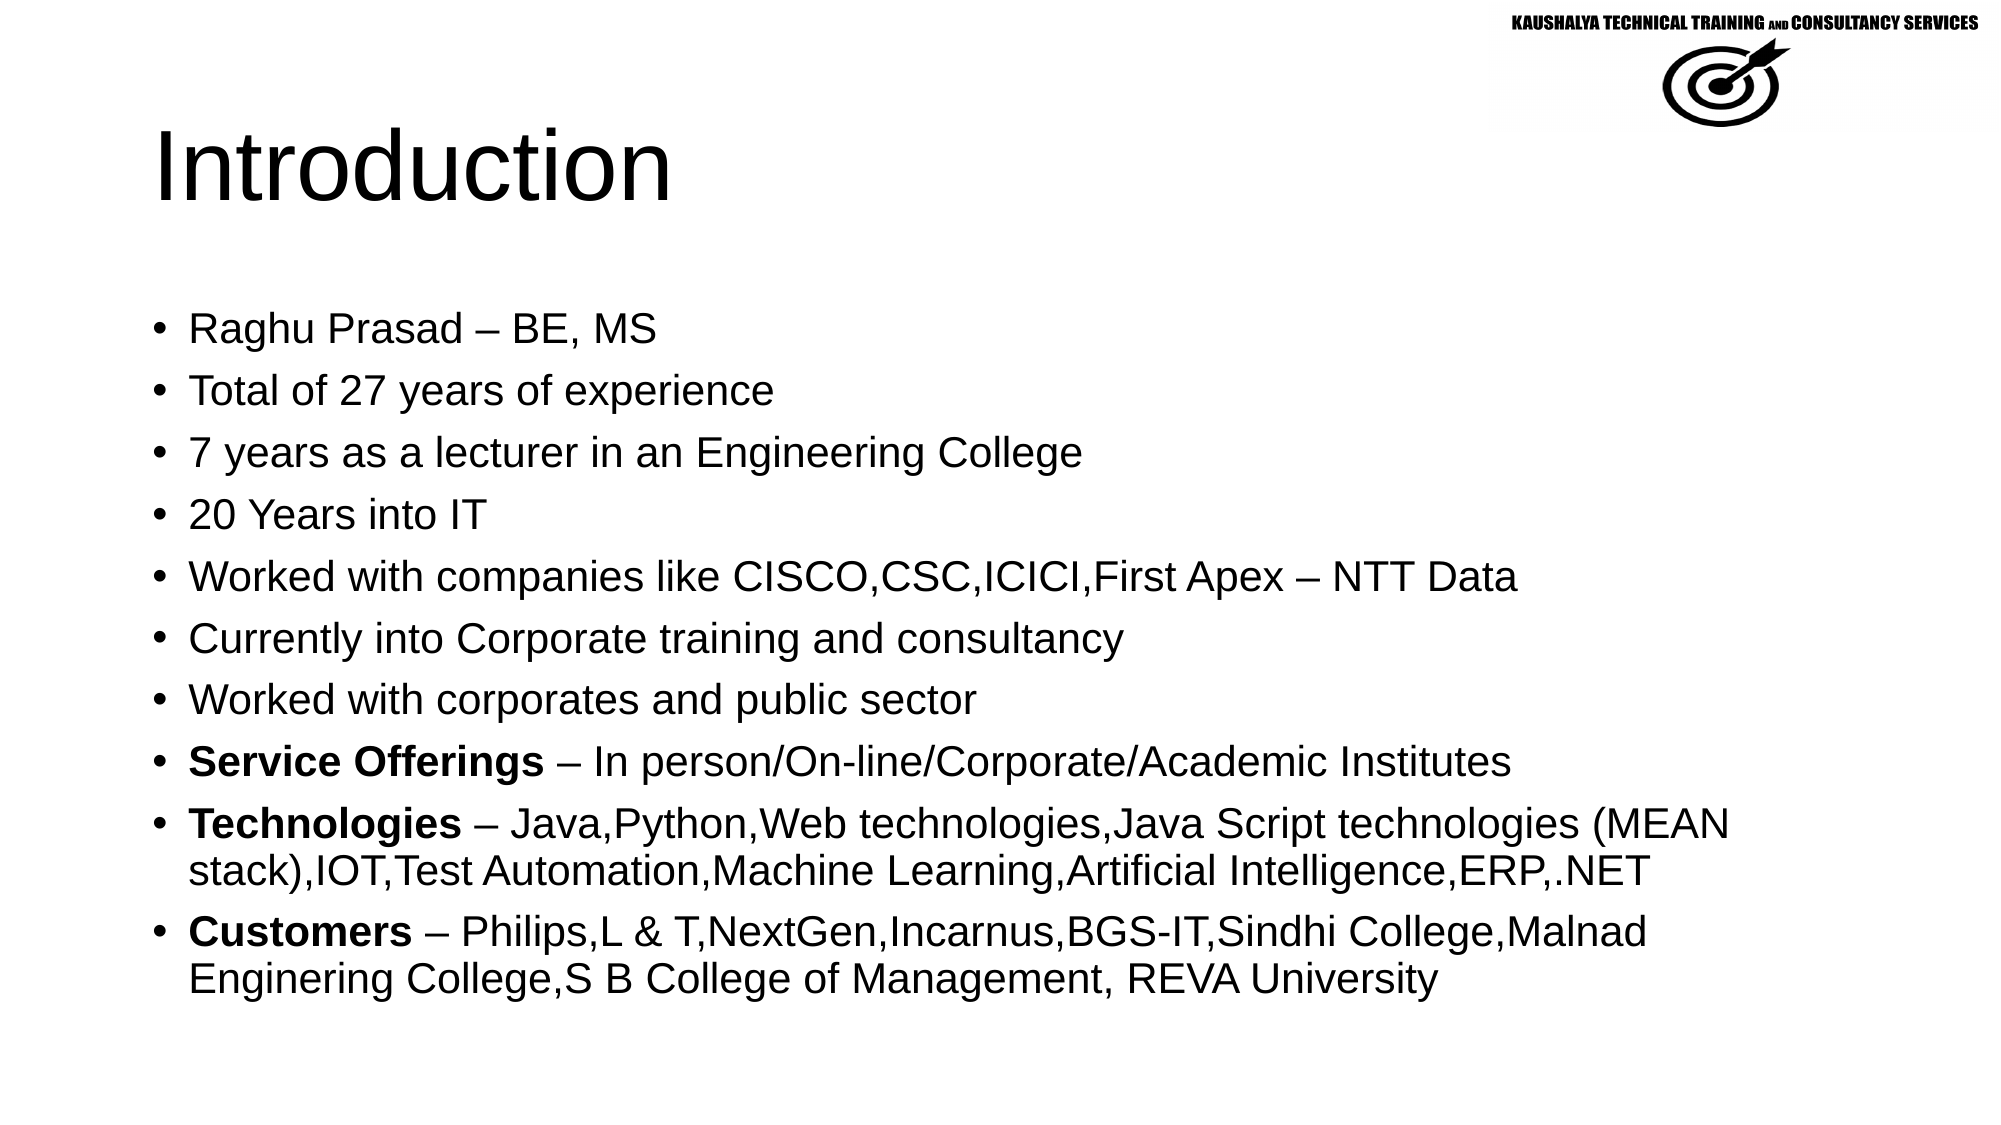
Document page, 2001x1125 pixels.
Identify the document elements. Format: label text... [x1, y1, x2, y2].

list Raghu Prasad – BE, MS Total of 27 years of experience 7 years as a lecturer in an Engineering College 20 Years into IT Worked with companies like CISCO,CSC,ICICI,First Apex – NTT Data Currently into Corporate training and consultancy Worked with corporates and public sector Service Offerings – In person/On-line/Corporate/Academic Institutes Technologies – Java,Python,Web technologies,Java Script technologies (MEAN stack),IOT,Test Automation,Machine Learning,Artificial Intelligence,ERP,.NET Customers – Philips,L & T,NextGen,Incarnus,BGS-IT,Sindhi College,Malnad Enginering College,S B College of Management, REVA University [137, 299, 1863, 1014]
picture [1488, 2, 1999, 132]
title Introduction [137, 59, 1863, 278]
